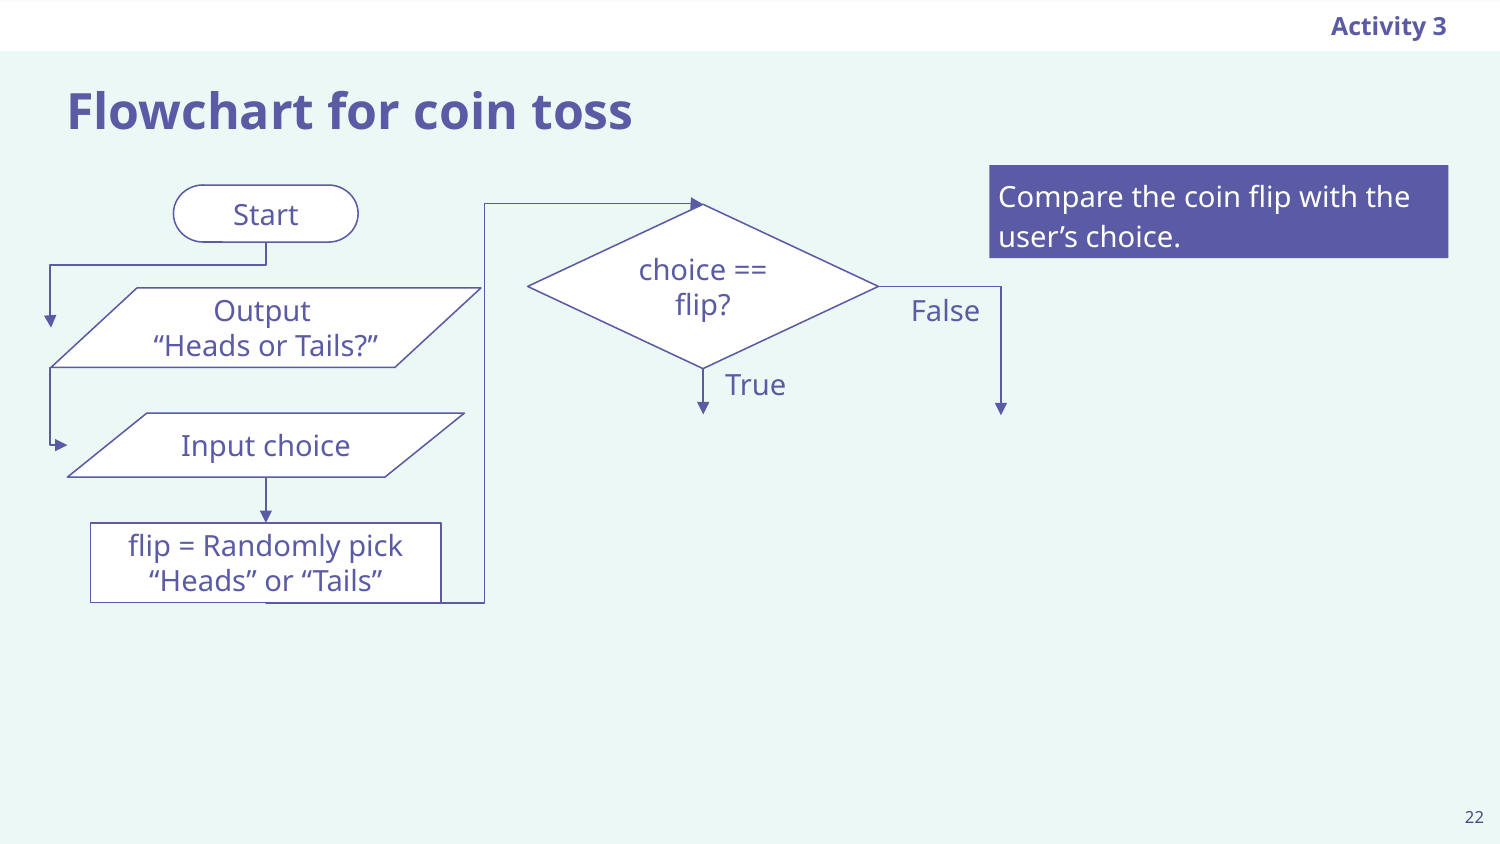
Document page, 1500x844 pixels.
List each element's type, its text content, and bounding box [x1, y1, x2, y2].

text_box choice == flip? [688, 204, 878, 369]
text_box Compare the coin flip with the user’s choice. [989, 165, 1449, 259]
title Flowchart for coin toss [51, 52, 1449, 167]
text_box flip = Randomly pick “Heads” or “Tails” [90, 522, 280, 603]
text_box True [719, 360, 804, 412]
text_box Input choice [67, 413, 280, 478]
subtitle Activity 3 [862, 0, 1448, 52]
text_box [285, 184, 684, 623]
text_box Start [173, 184, 283, 243]
text_box Output “Heads or Tails?” [51, 287, 280, 368]
slide_number ‹#› [1448, 792, 1500, 844]
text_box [875, 289, 1005, 413]
